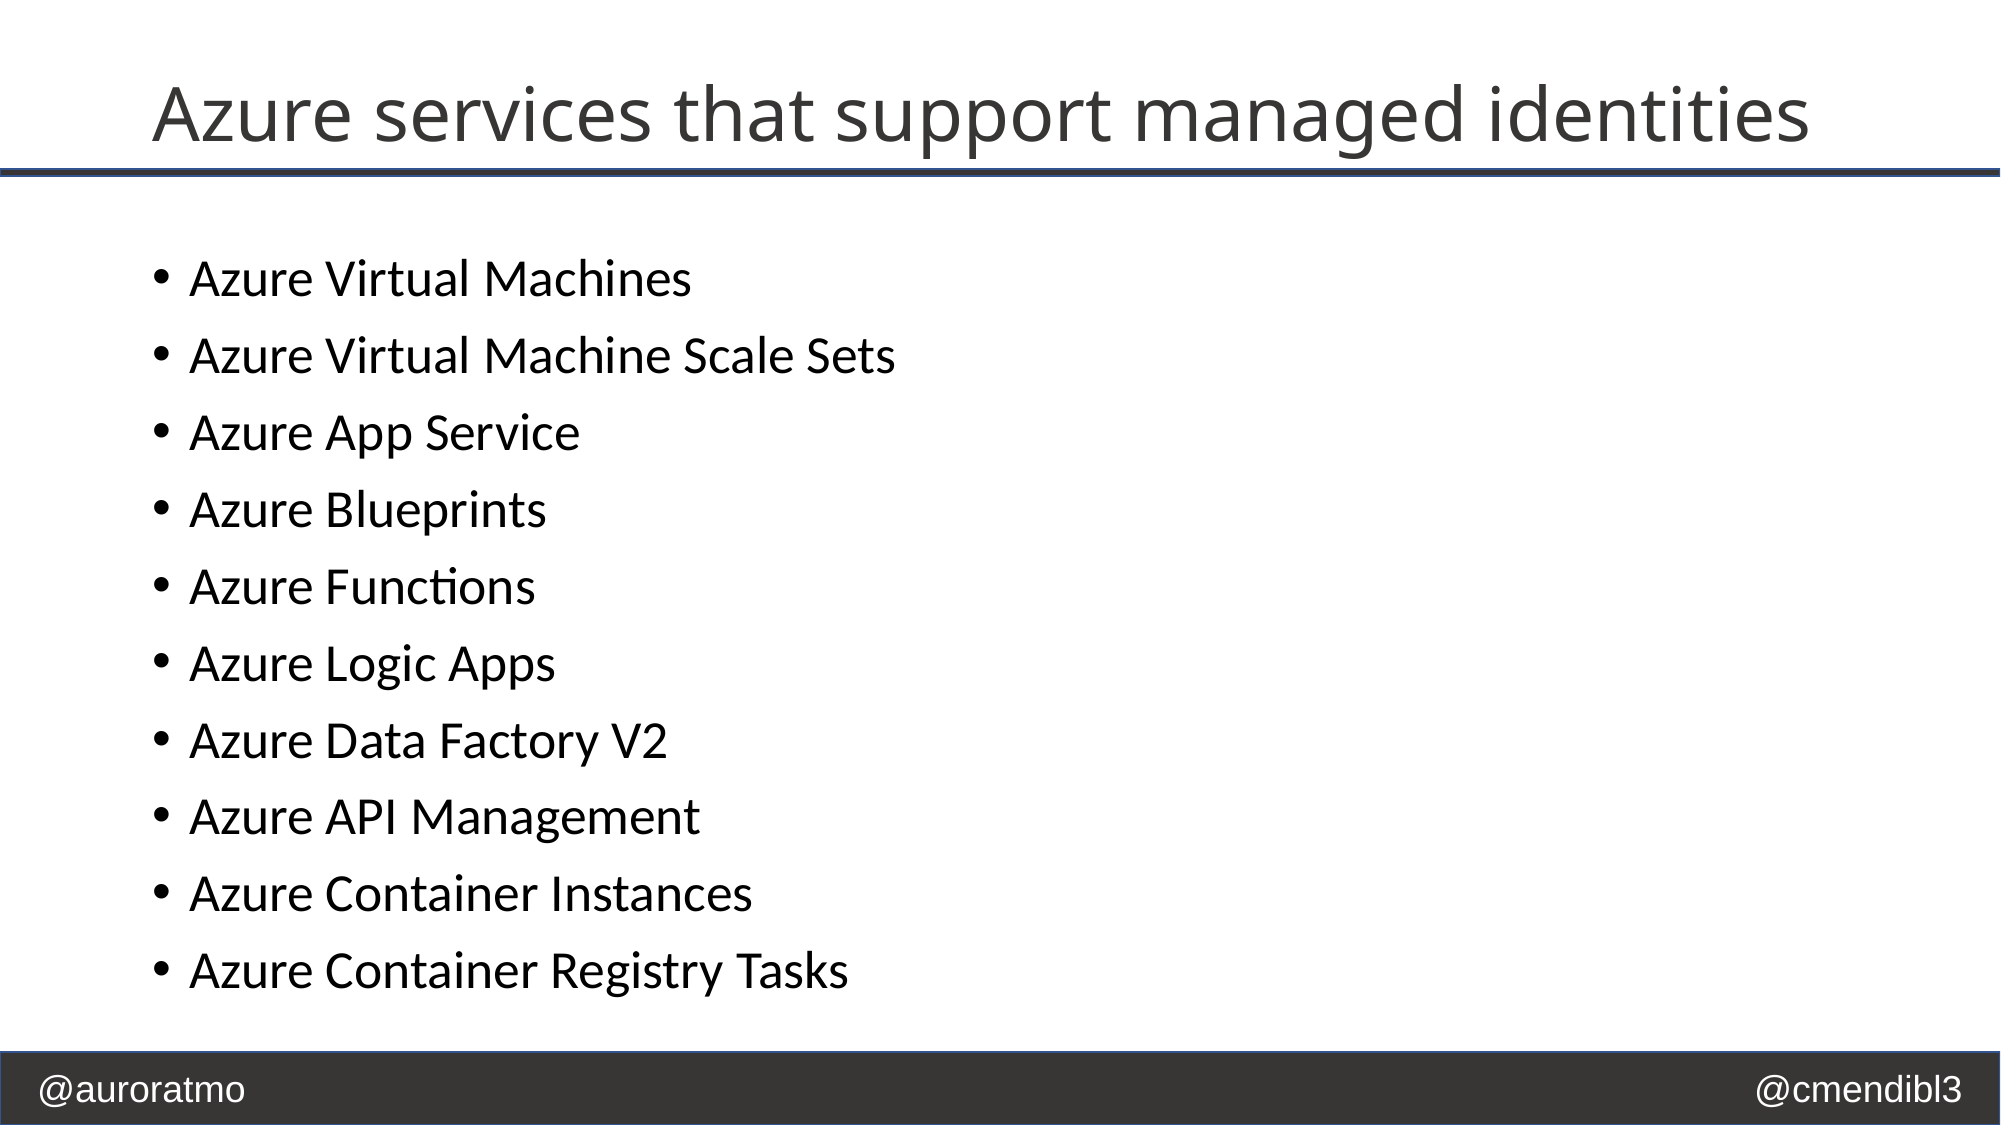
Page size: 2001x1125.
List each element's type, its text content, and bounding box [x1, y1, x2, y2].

title Azure services that support managed identities [137, 20, 1863, 213]
list Azure Virtual Machines Azure Virtual Machine Scale Sets Azure App Service Azure Blueprints Azure Functions Azure Logic Apps Azure Data Factory V2 Azure API Management Azure Container Instances Azure Container Registry Tasks [137, 242, 1863, 1010]
